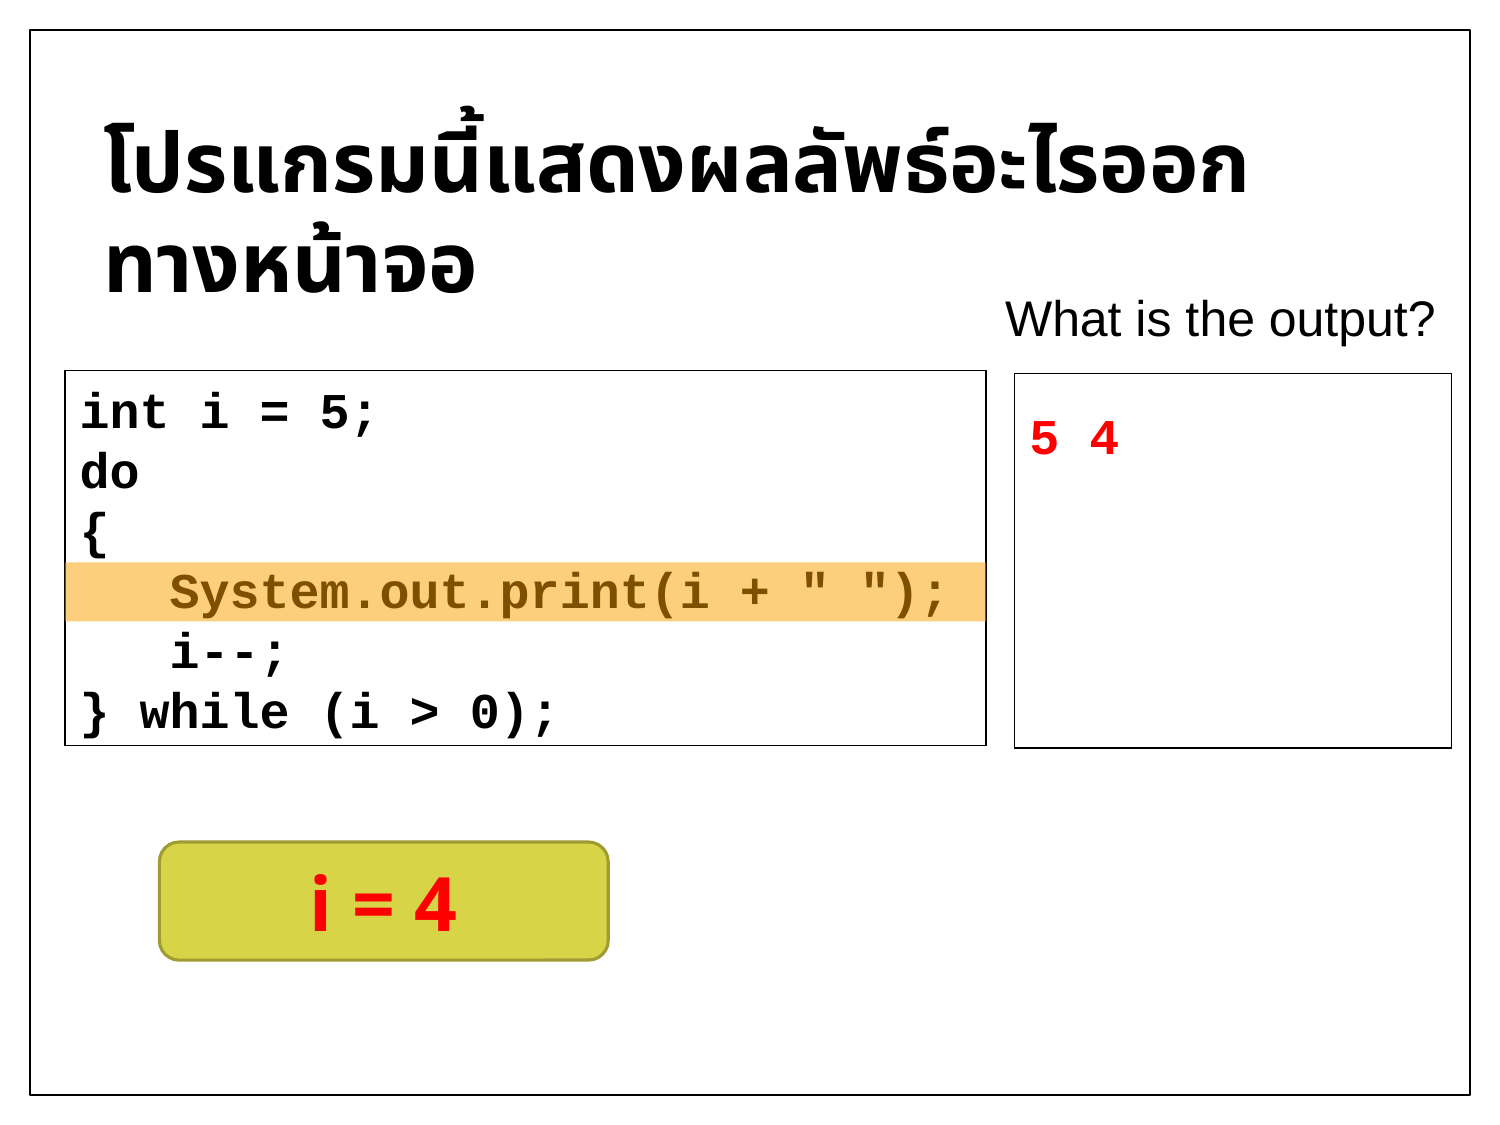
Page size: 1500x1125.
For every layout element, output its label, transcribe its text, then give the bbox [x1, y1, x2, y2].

text_box What is the output? [990, 278, 1476, 384]
text_box โปรแกรมนี้แสดงผลลัพธ์อะไรออกทางหน้าจอ [88, 101, 1269, 317]
text_box int i = 5; do { System.out.print(i + " "); i--; } while (i > 0); [64, 370, 987, 562]
text_box i = 4 [157, 840, 610, 962]
text_box int i = 5; do { System.out.print(i + " "); i--; } while (i > 0); [64, 622, 987, 746]
text_box [64, 562, 987, 622]
text_box 5 4 [1014, 397, 1435, 472]
text_box [1014, 373, 1452, 749]
